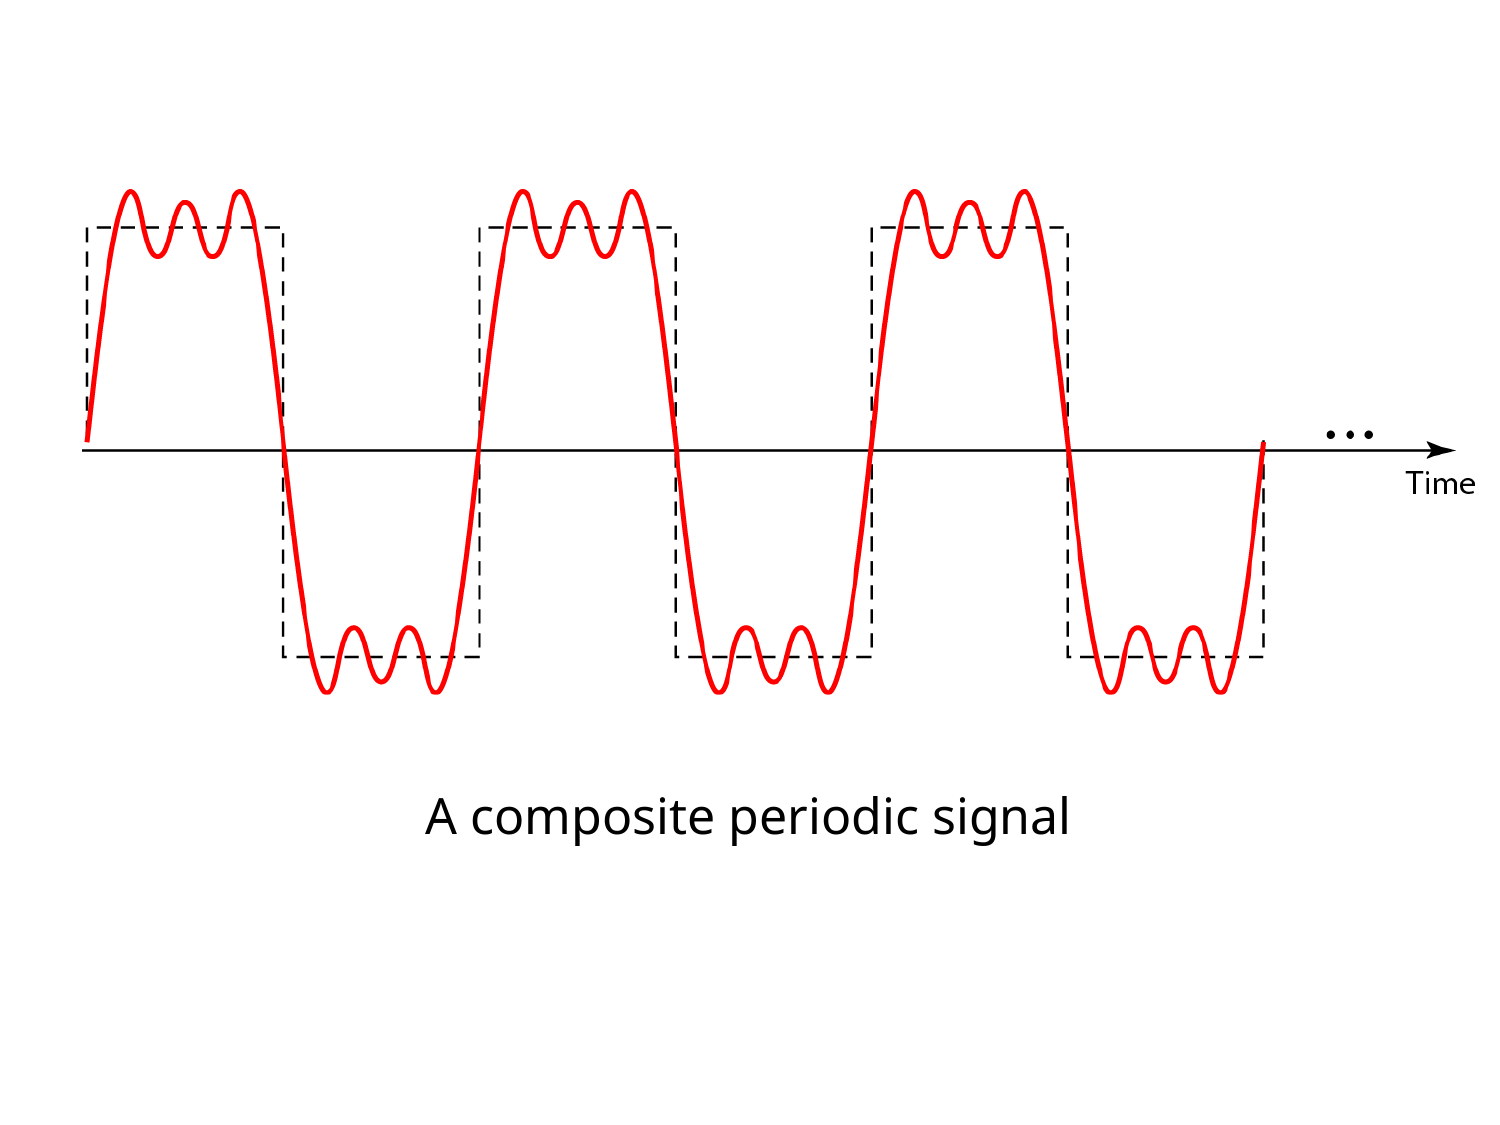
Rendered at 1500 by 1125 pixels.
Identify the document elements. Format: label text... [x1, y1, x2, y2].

picture [81, 189, 1476, 695]
text_box A composite periodic signal [287, 777, 1211, 853]
